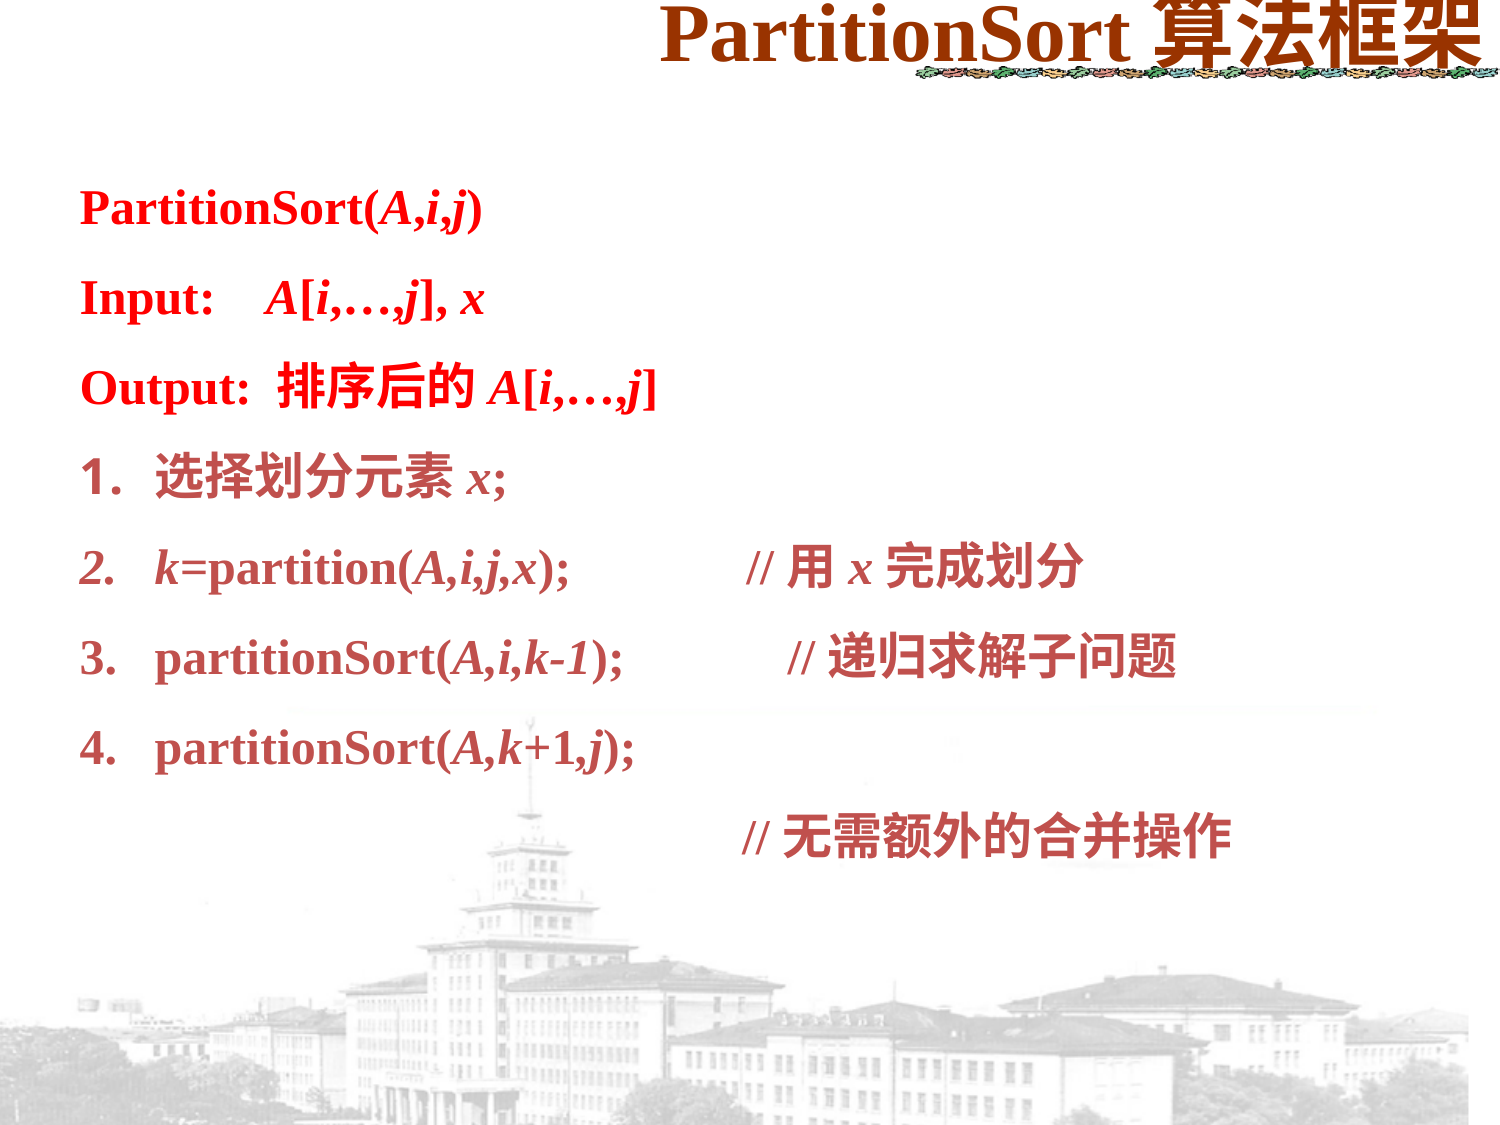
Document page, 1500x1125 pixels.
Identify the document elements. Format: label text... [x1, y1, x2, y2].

picture [0, 529, 1500, 1125]
picture [915, 65, 1500, 79]
text_box PartitionSort(A,i,j) Input: A[i,…,j], x Output: 排序后的A[i,…,j] 选择划分元素x; k=partition(A,i,j,x); //用x完成划分 partitionSort(A,i,k-1); //递归求解子问题 partitionSort(A,k+1,j); //无需额外的合并操作 [64, 137, 1412, 932]
text_box PartitionSort算法框架 [643, 0, 1500, 91]
